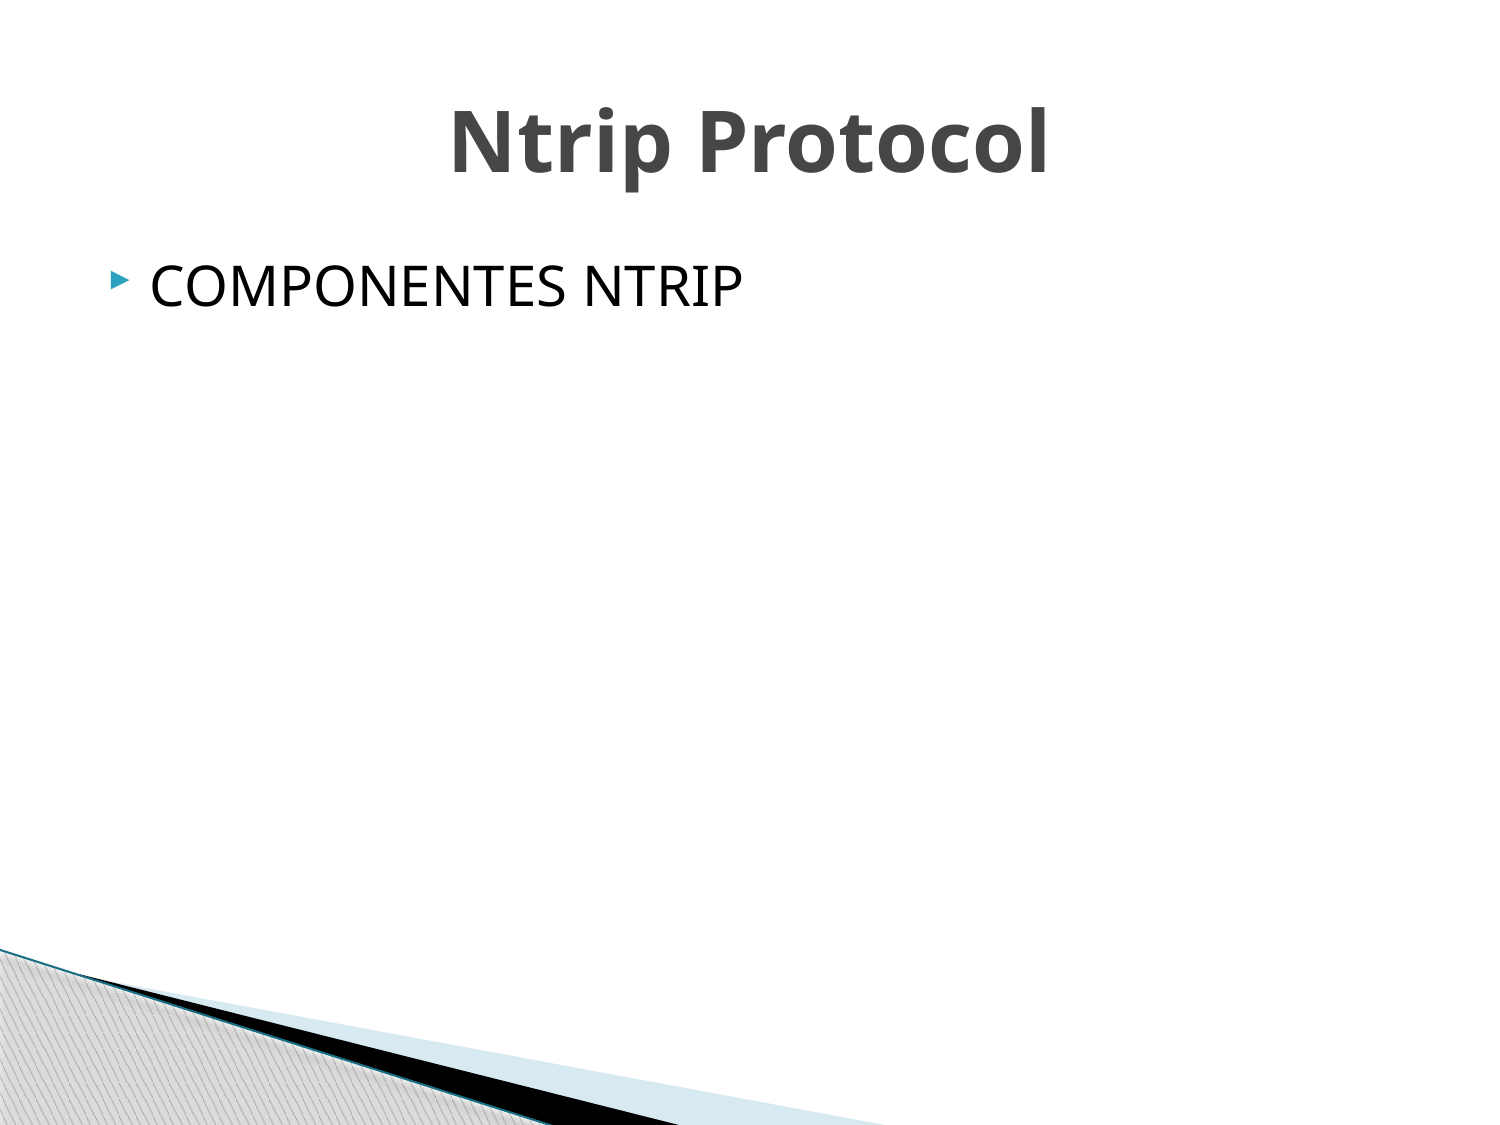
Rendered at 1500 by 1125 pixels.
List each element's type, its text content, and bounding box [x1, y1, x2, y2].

list COMPONENTES NTRIP [75, 243, 1425, 986]
title Ntrip Protocol [75, 45, 1425, 233]
